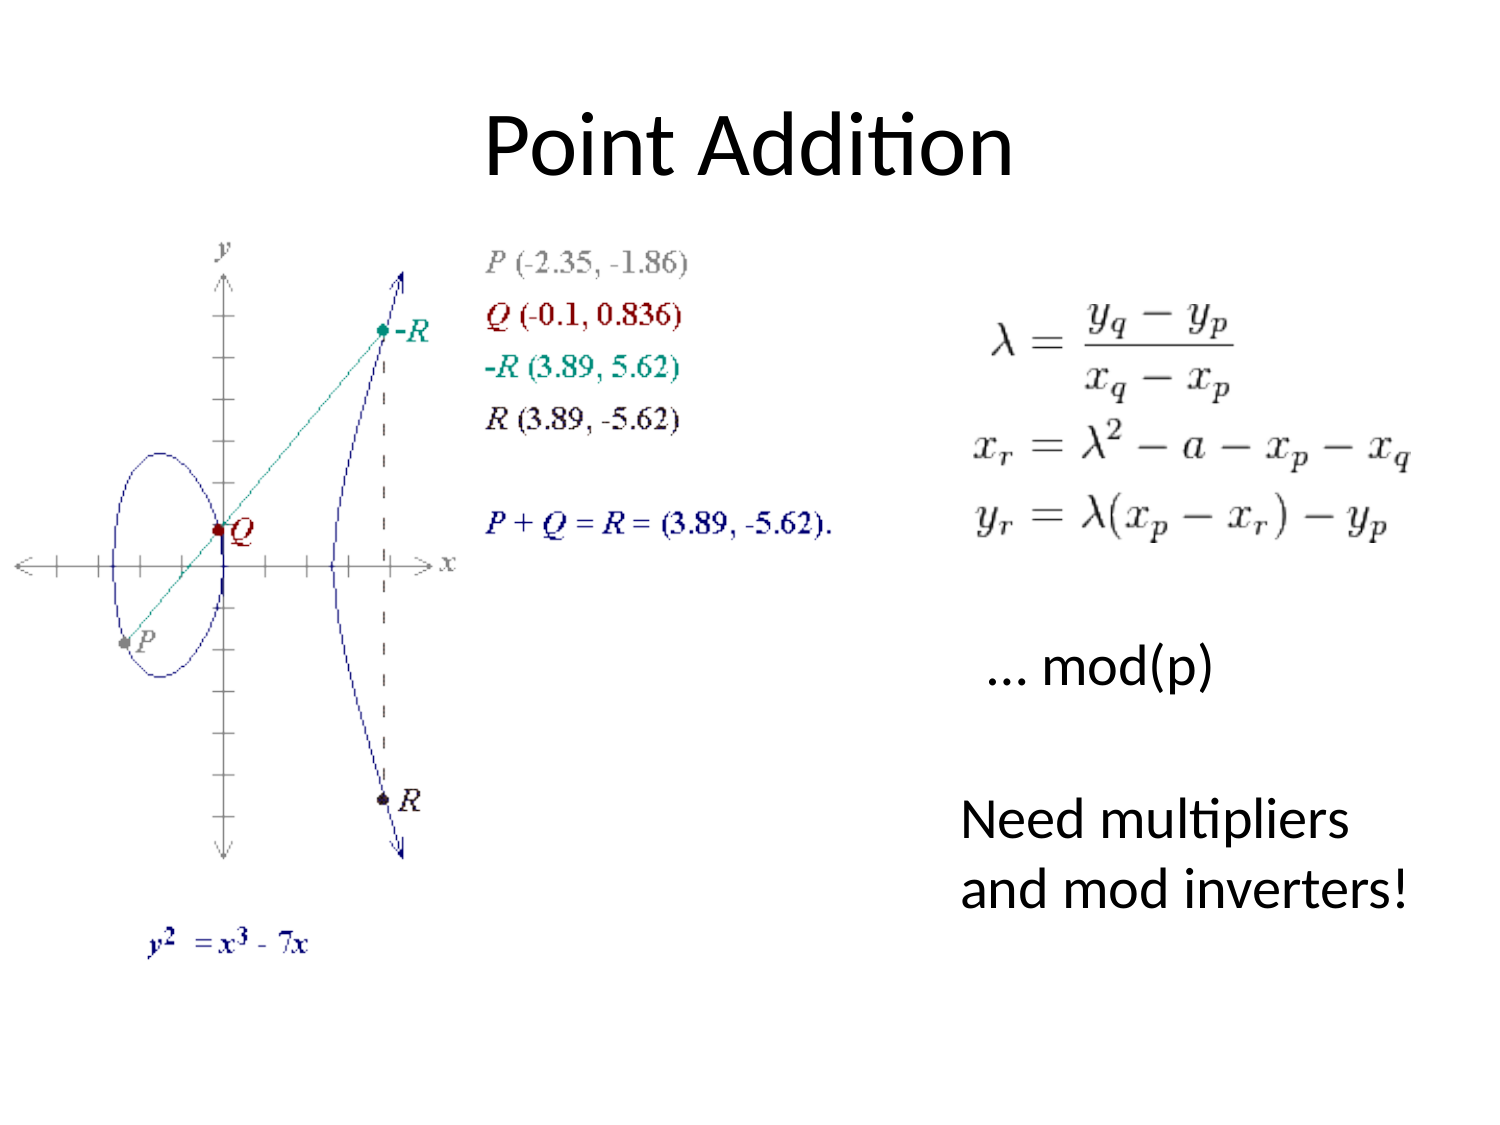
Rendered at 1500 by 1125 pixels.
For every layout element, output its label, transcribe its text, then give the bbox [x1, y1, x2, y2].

text_box Need multipliers and mod inverters! [945, 772, 1447, 928]
text_box … mod(p) [973, 620, 1425, 705]
picture [0, 232, 844, 1004]
title Point Addition [75, 45, 1425, 233]
picture [972, 304, 1412, 543]
